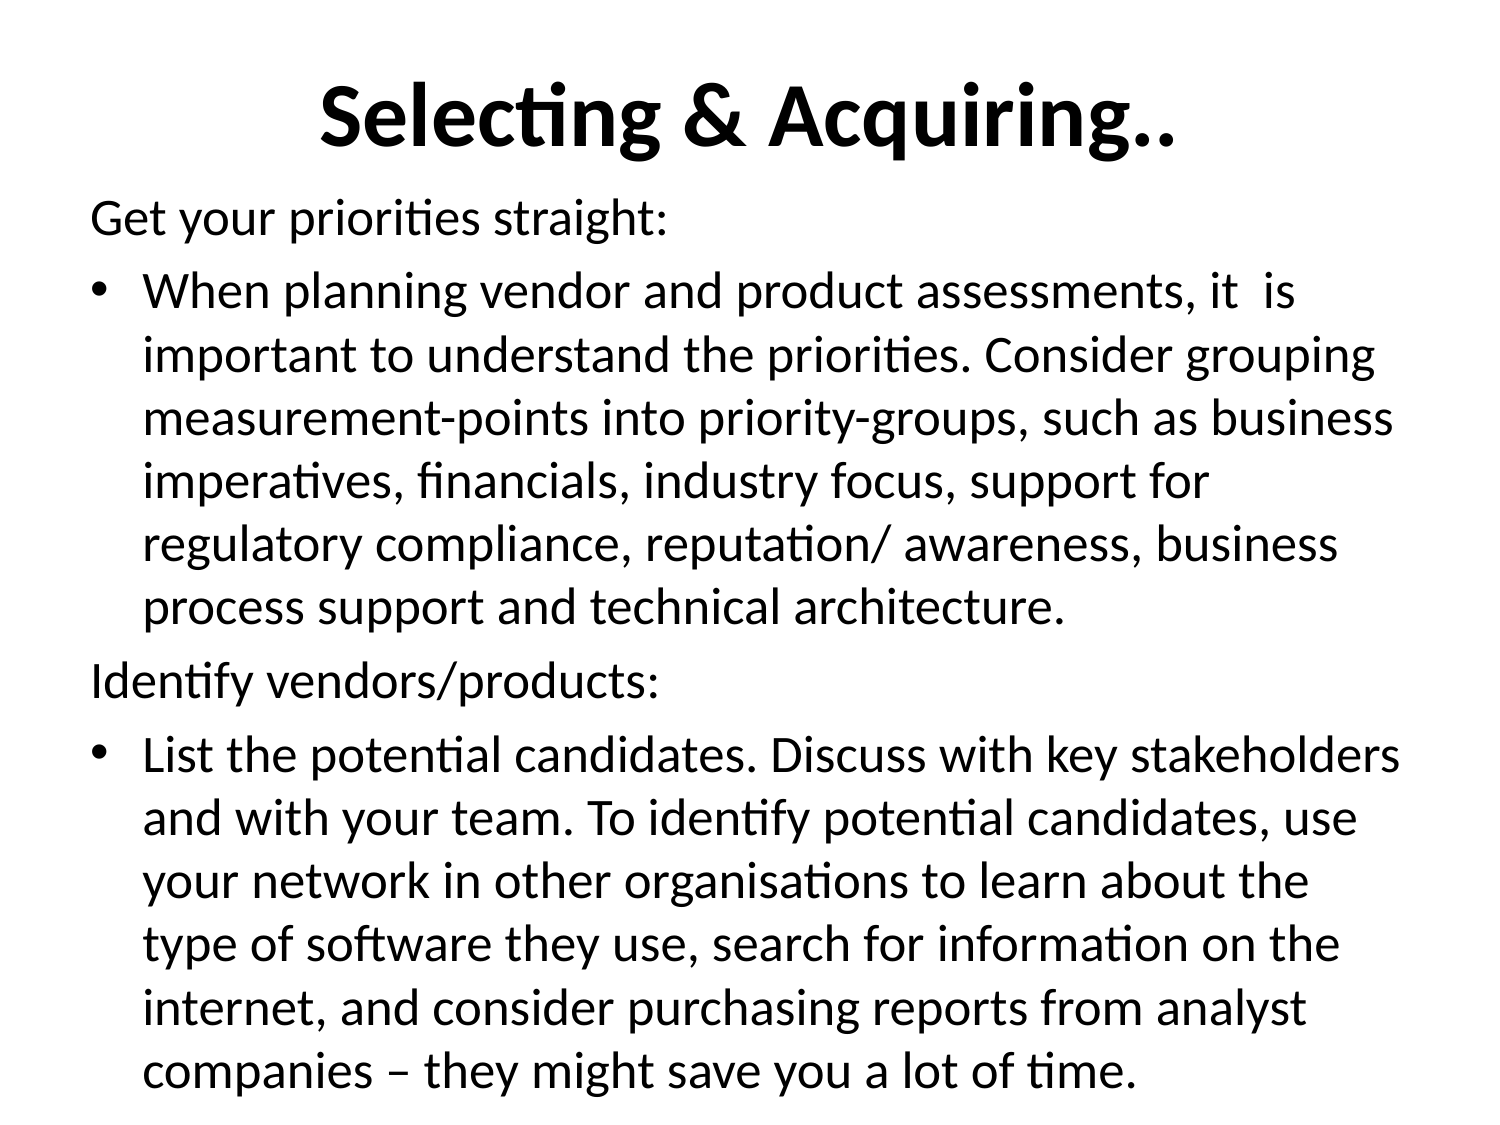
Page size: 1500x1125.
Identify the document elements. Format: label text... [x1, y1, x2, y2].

list Get your priorities straight: When planning vendor and product assessments, it is important to understand the priorities. Consider grouping measurement-points into priority-groups, such as business imperatives, financials, industry focus, support for regulatory compliance, reputation/ awareness, business process support and technical architecture. Identify vendors/products: List the potential candidates. Discuss with key stakeholders and with your team. To identify potential candidates, use your network in other organisations to learn about the type of software they use, search for information on the internet, and consider purchasing reports from analyst companies – they might save you a lot of time. [75, 174, 1425, 1125]
title Selecting & Acquiring.. [75, 45, 1425, 174]
